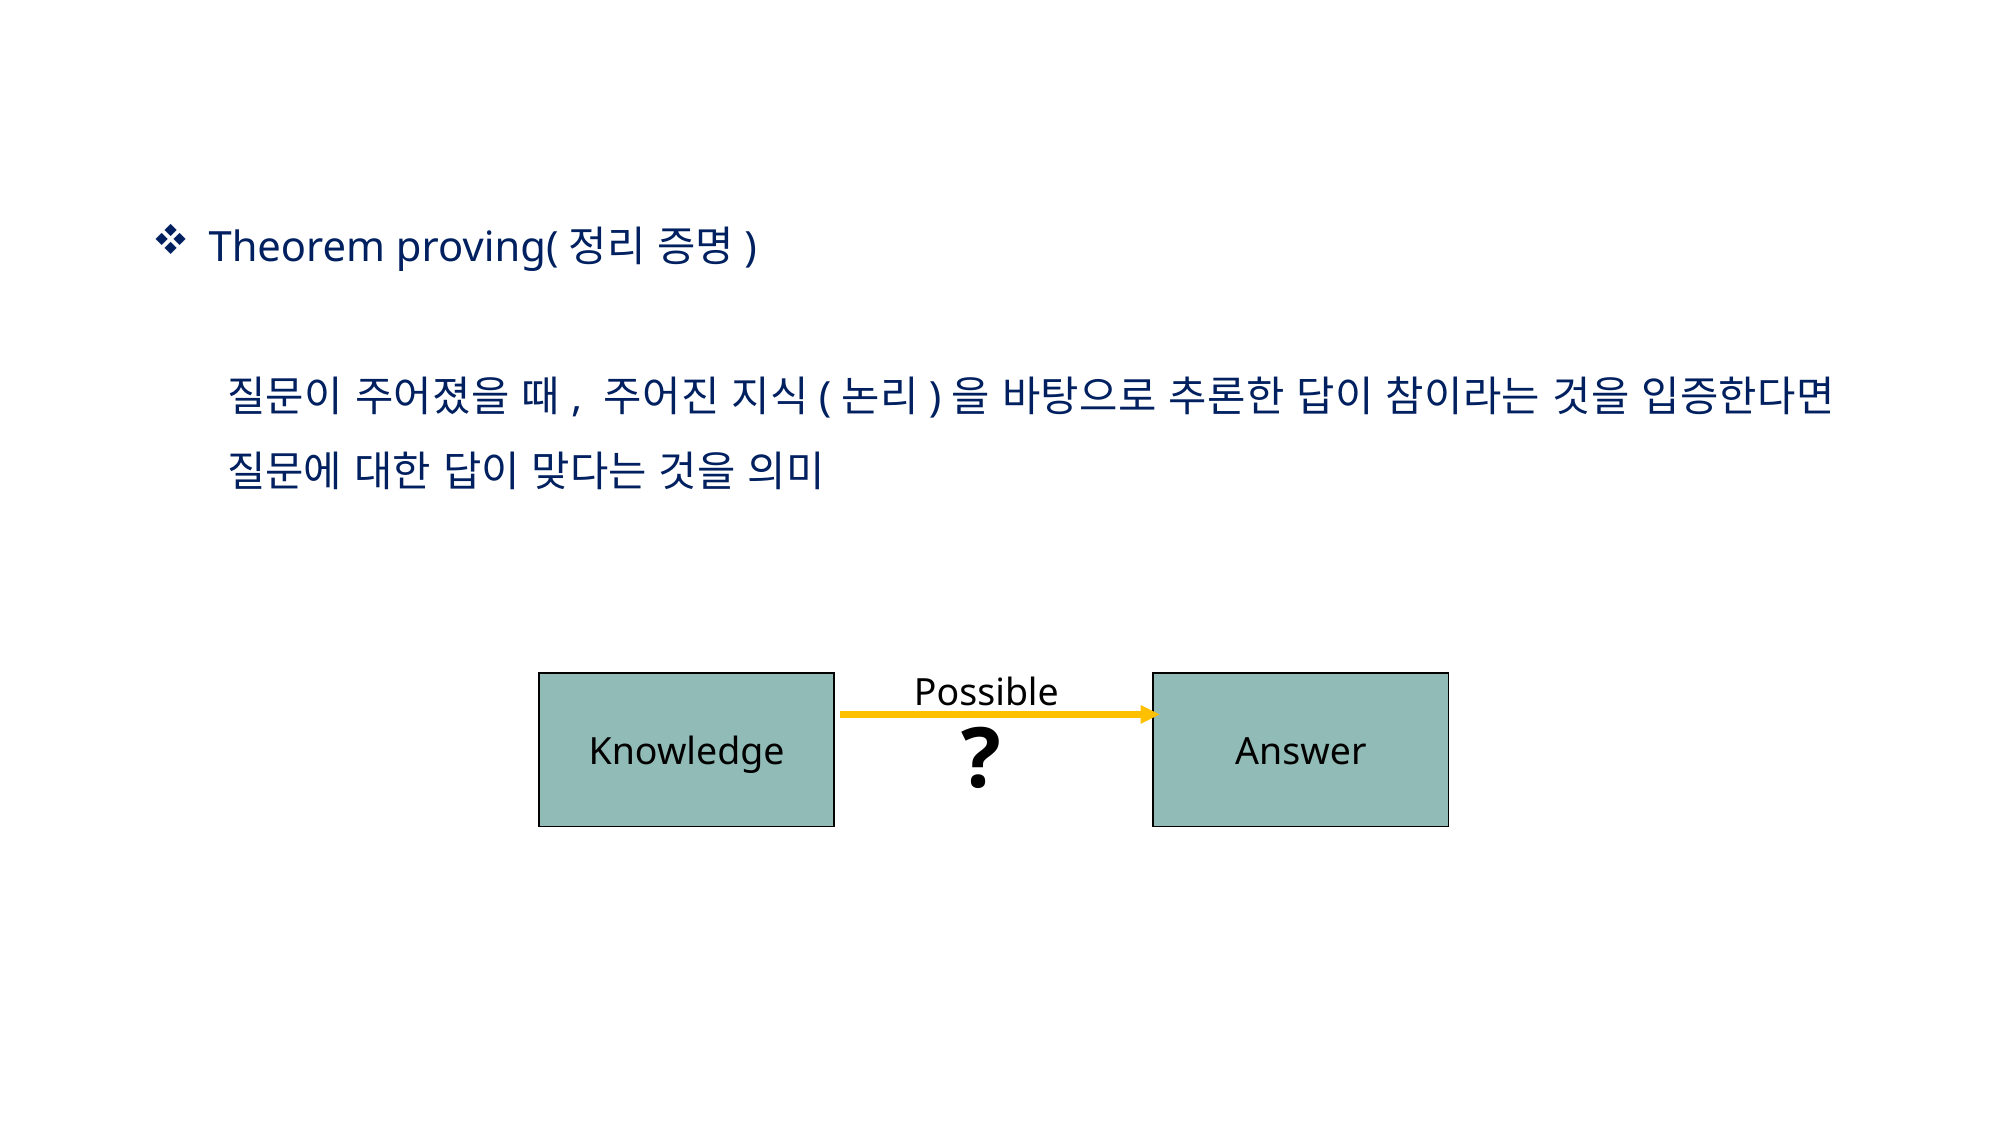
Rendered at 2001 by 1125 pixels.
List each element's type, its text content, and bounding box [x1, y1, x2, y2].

text_box Theorem proving(정리 증명) 질문이 주어졌을 때, 주어진 지식(논리)을 바탕으로 추론한 답이 참이라는 것을 입증한다면 질문에 대한 답이 맞다는 것을 의미 [137, 187, 1850, 502]
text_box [538, 660, 1449, 827]
